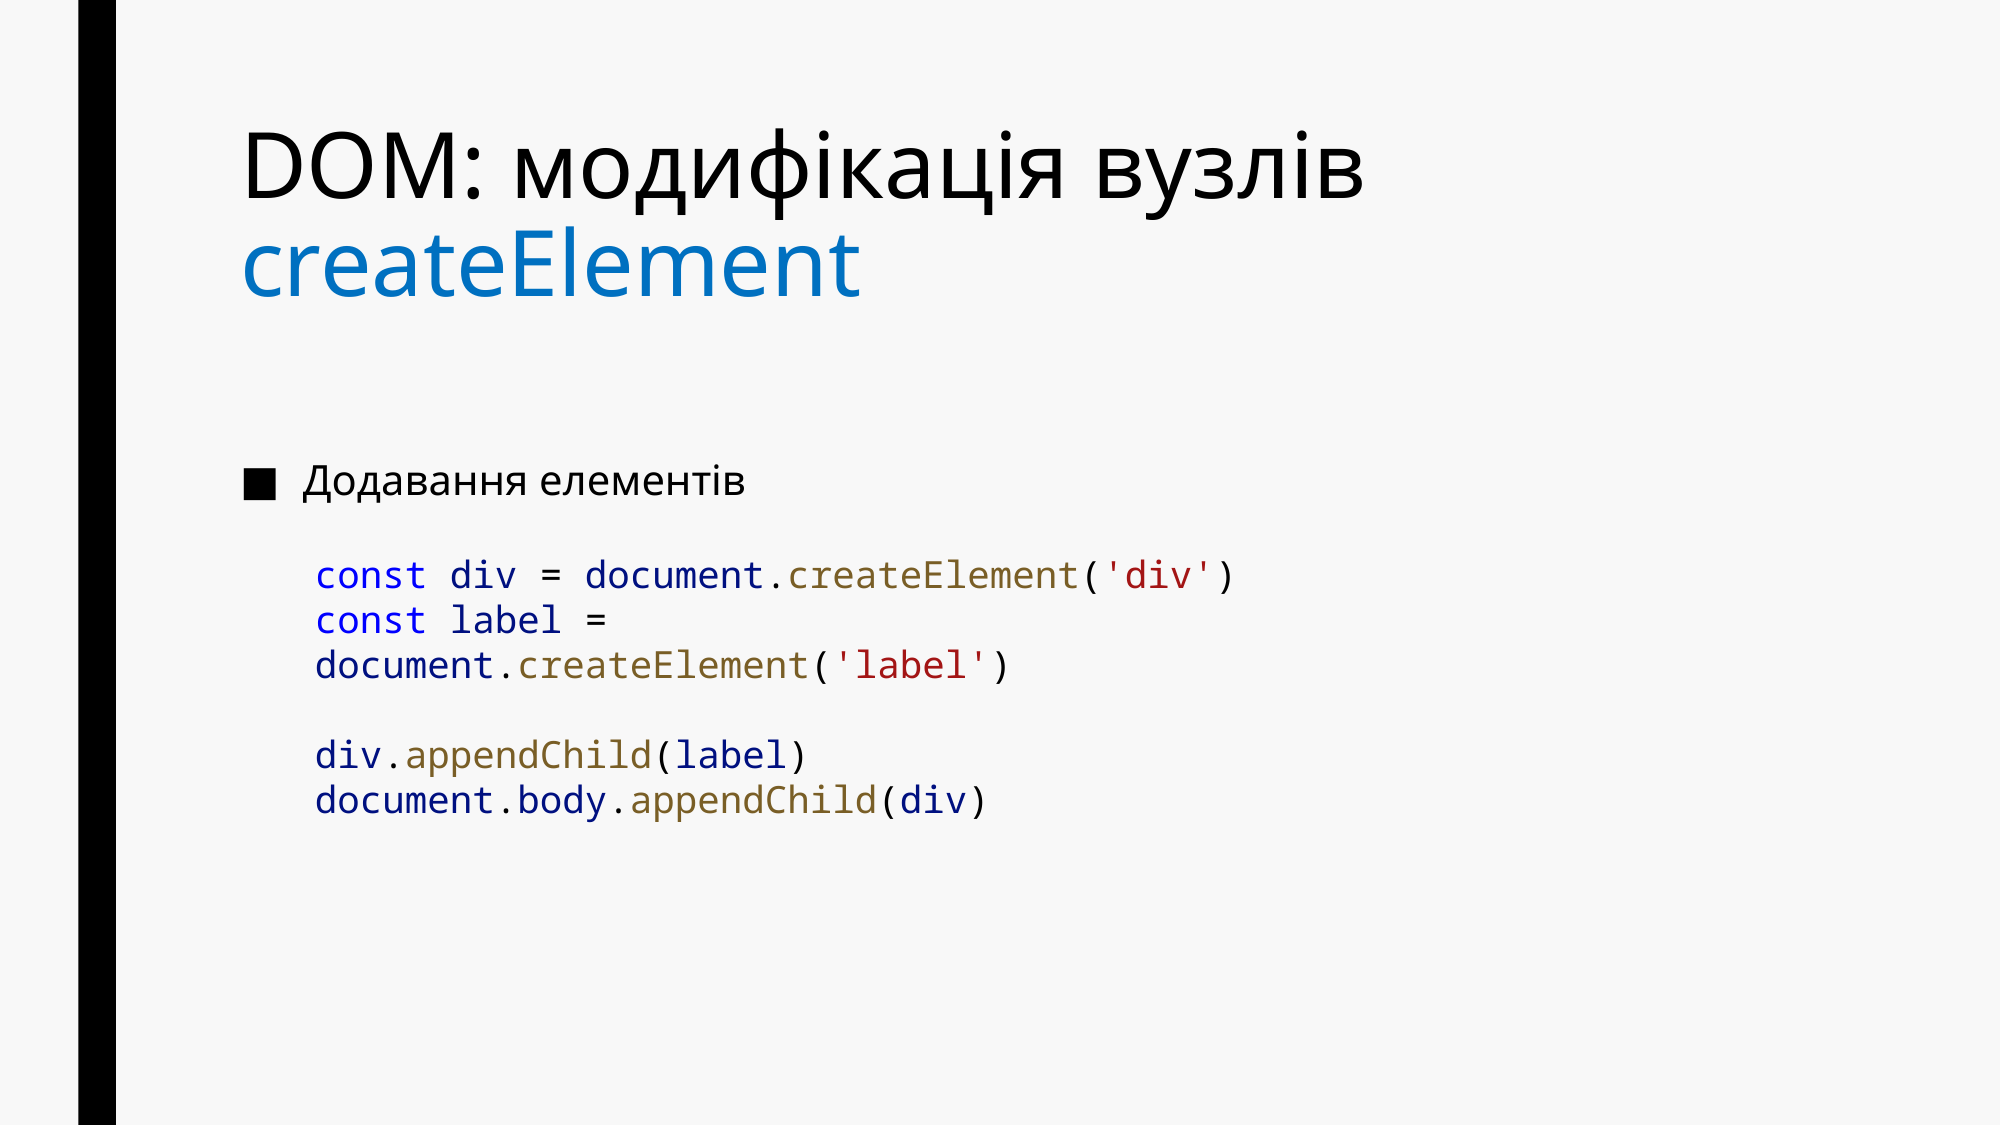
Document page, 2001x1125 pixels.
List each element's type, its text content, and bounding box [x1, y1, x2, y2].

list Додавання елементів [225, 375, 1959, 1059]
text_box const div = document.createElement('div') const label = document.createElement('label') div.appendChild(label) document.body.appendChild(div) [300, 543, 1300, 829]
title DOM: модифікація вузлів createElement [225, 112, 1800, 357]
